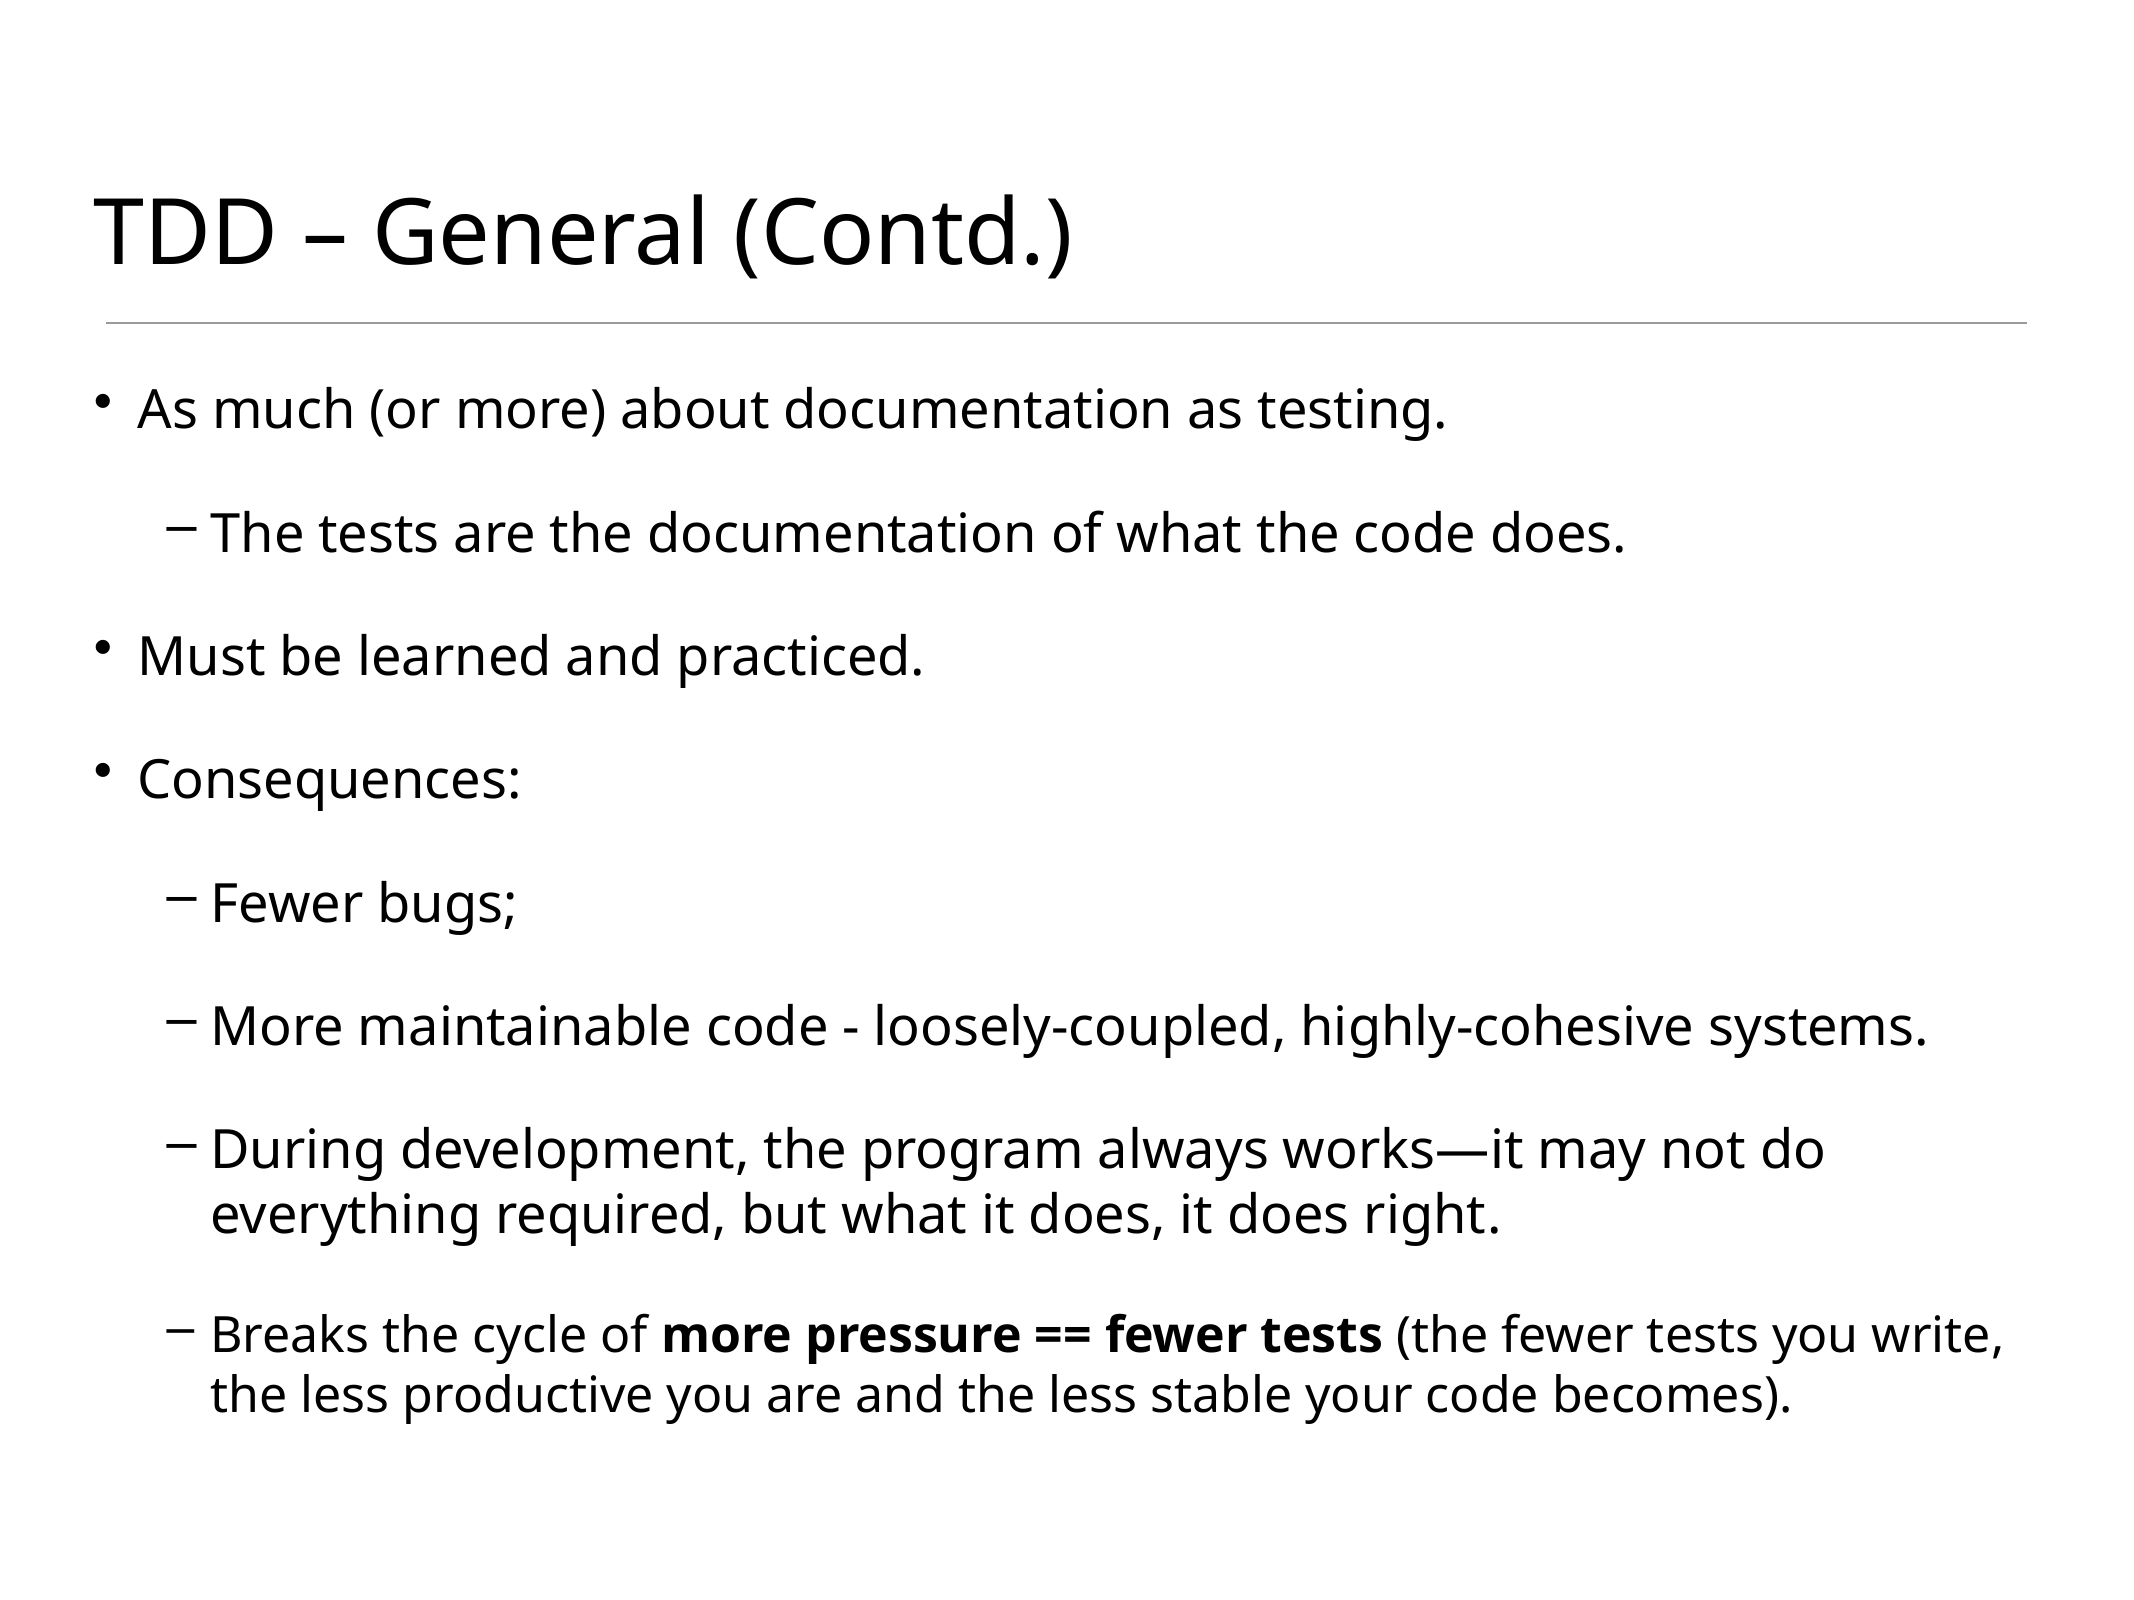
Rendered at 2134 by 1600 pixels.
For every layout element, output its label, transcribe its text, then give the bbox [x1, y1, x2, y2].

list As much (or more) about documentation as testing. The tests are the documentation of what the code does. Must be learned and practiced. Consequences: Fewer bugs; More maintainable code - loosely-coupled, highly-cohesive systems. During development, the program always works—it may not do everything required, but what it does, it does right. Breaks the cycle of more pressure == fewer tests (the fewer tests you write, the less productive you are and the less stable your code becomes). [93, 374, 2041, 1453]
title TDD – General (Contd.) [93, 53, 2041, 284]
